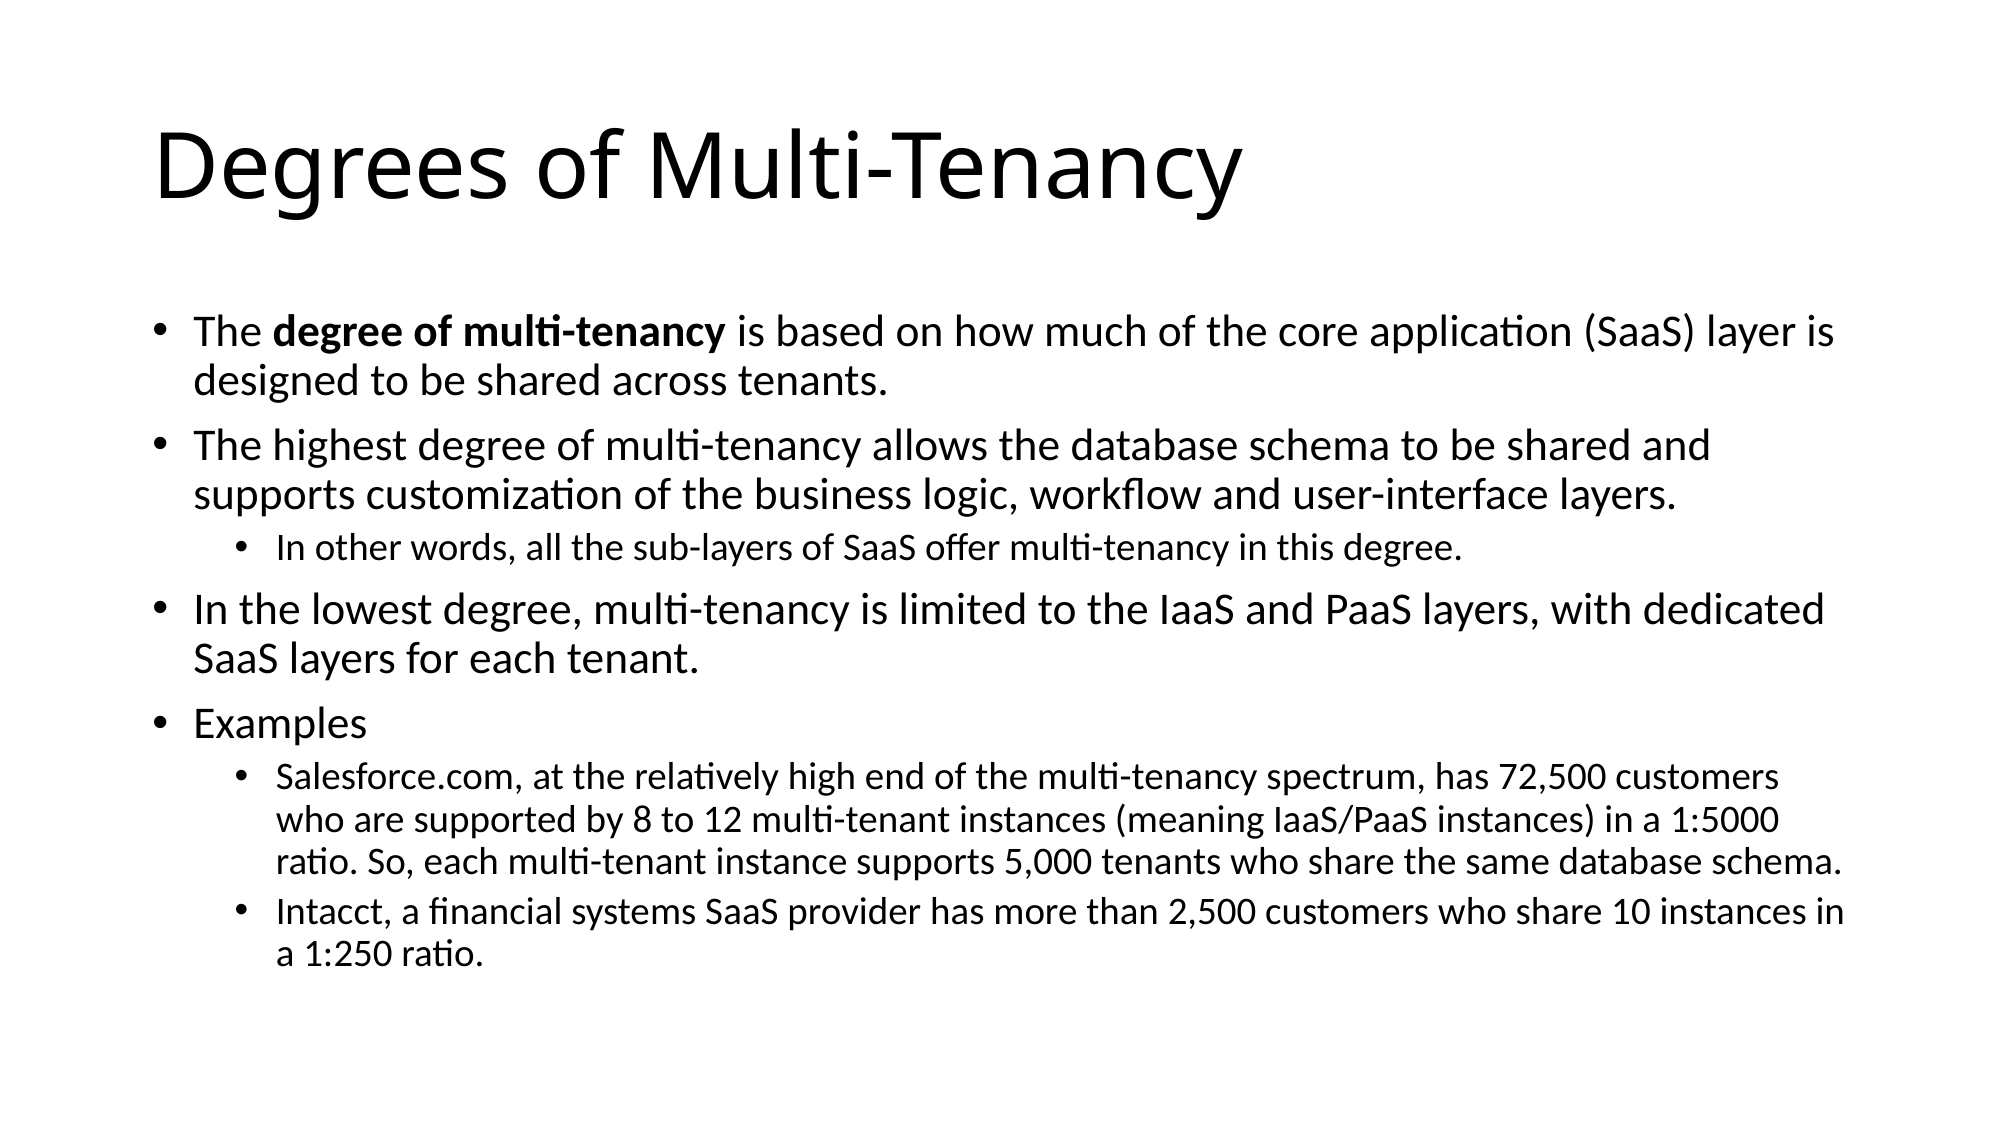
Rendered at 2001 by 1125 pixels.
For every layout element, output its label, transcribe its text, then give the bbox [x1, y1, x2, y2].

list The degree of multi-tenancy is based on how much of the core application (SaaS) layer is designed to be shared across tenants. The highest degree of multi-tenancy allows the database schema to be shared and supports customization of the business logic, workflow and user-interface layers. In other words, all the sub-layers of SaaS offer multi-tenancy in this degree. In the lowest degree, multi-tenancy is limited to the IaaS and PaaS layers, with dedicated SaaS layers for each tenant. Examples Salesforce.com, at the relatively high end of the multi-tenancy spectrum, has 72,500 customers who are supported by 8 to 12 multi-tenant instances (meaning IaaS/PaaS instances) in a 1:5000 ratio. So, each multi-tenant instance supports 5,000 tenants who share the same database schema. Intacct, a financial systems SaaS provider has more than 2,500 customers who share 10 instances in a 1:250 ratio. [137, 299, 1863, 1014]
title Degrees of Multi-Tenancy [137, 59, 1863, 278]
